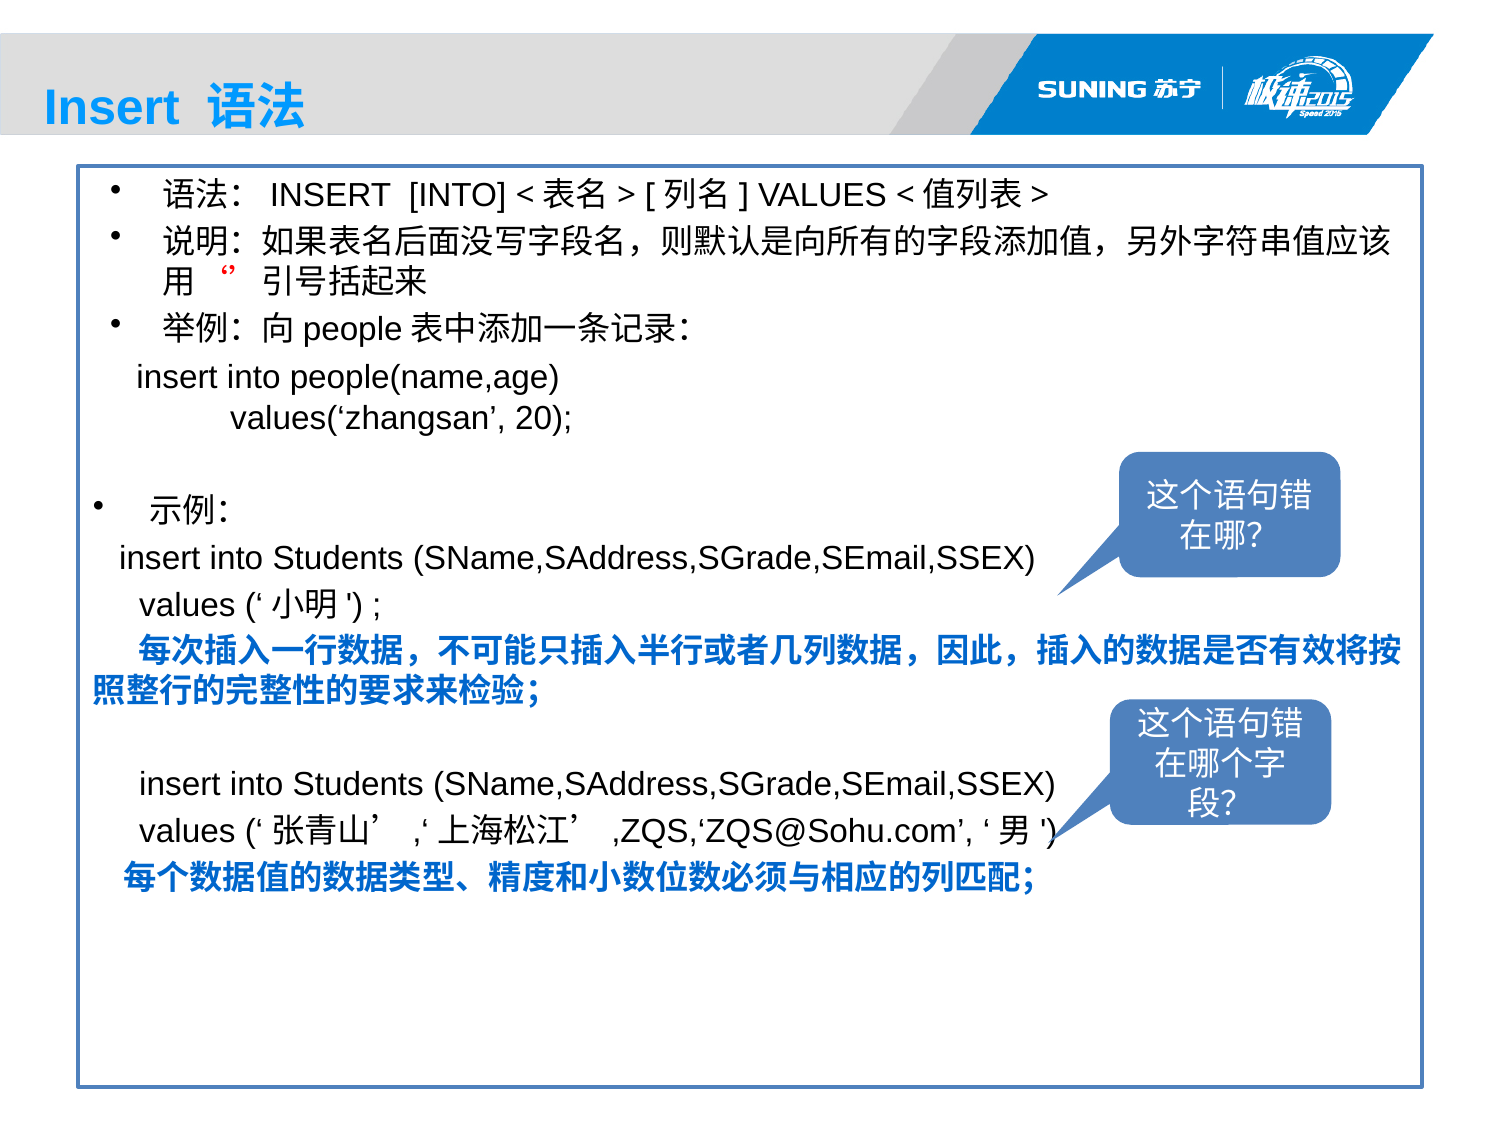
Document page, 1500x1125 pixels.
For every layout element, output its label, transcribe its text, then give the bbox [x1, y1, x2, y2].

text_box 这个语句错在哪？ [1055, 449, 1343, 598]
text_box 语法：INSERT [INTO] <表名> [列名] VALUES <值列表> 说明：如果表名后面没写字段名，则默认是向所有的字段添加值，另外字符串值应该用‘’引号括起来 举例：向people表中添加一条记录： insert into people(name,age) values(‘zhangsan’, 20); 示例： insert into Students (SName,SAddress,SGrade,SEmail,SSEX) values (‘小明') ; 每次插入一行数据，不可能只插入半行或者几列数据，因此，插入的数据是否有效将按照整行的完整性的要求来检验； insert into Students (SName,SAddress,SGrade,SEmail,SSEX) values (‘张青山’,‘上海松江’,ZQS,‘ZQS@Sohu.com’, ‘男') 每个数据值的数据类型、精度和小数位数必须与相应的列匹配； [76, 164, 1424, 1089]
text_box Insert 语法 [28, 36, 889, 120]
picture [0, 0, 1500, 1125]
text_box 这个语句错在哪个字段？ [1046, 697, 1334, 845]
